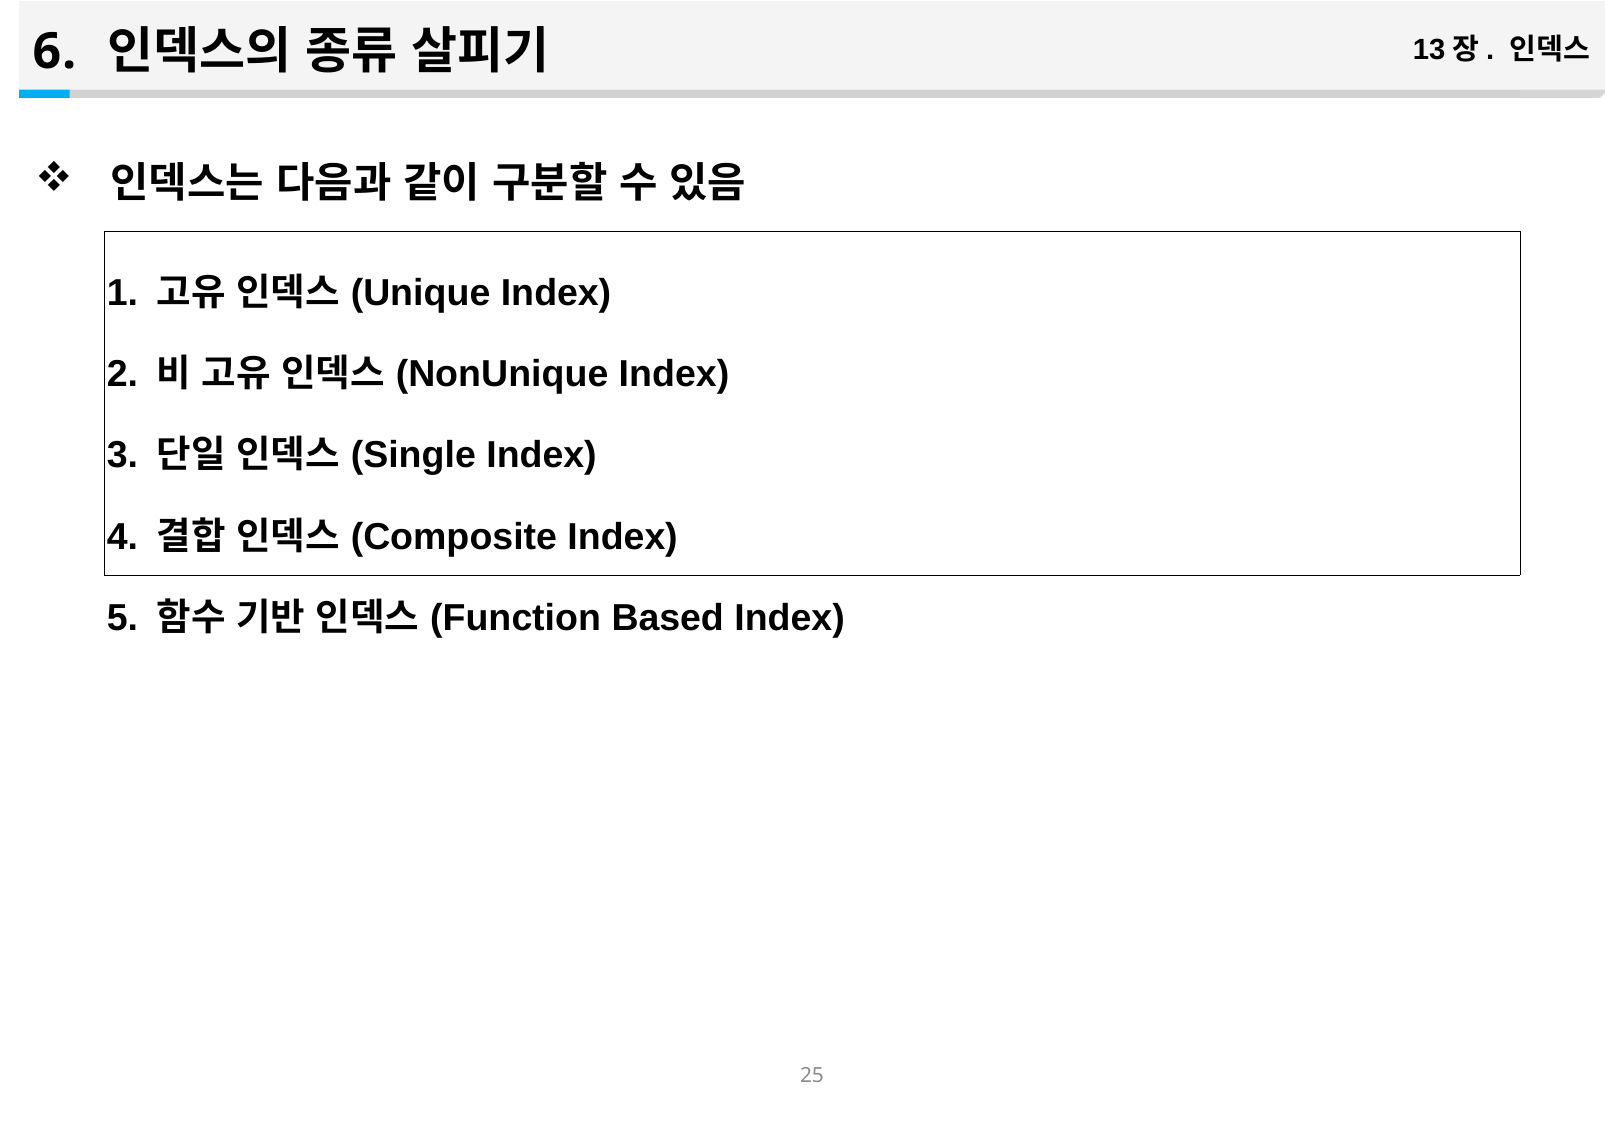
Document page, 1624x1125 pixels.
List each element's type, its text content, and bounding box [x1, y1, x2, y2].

text_box 13장. 인덱스 [1398, 22, 1606, 73]
table_header 1. 고유 인덱스(Unique Index) 2. 비 고유 인덱스(NonUnique Index) 3. 단일 인덱스(Single Index) 4. 결합 인덱스(Composite Index) 5. 함수 기반 인덱스(Function Based Index) [105, 232, 1520, 575]
text_box 인덱스는 다음과 같이 구분할 수 있음 [20, 123, 1602, 214]
picture [19, 1, 1605, 98]
list 인덱스의 종류 살피기 [17, 11, 1167, 85]
slide_number 24 [622, 1045, 1002, 1106]
